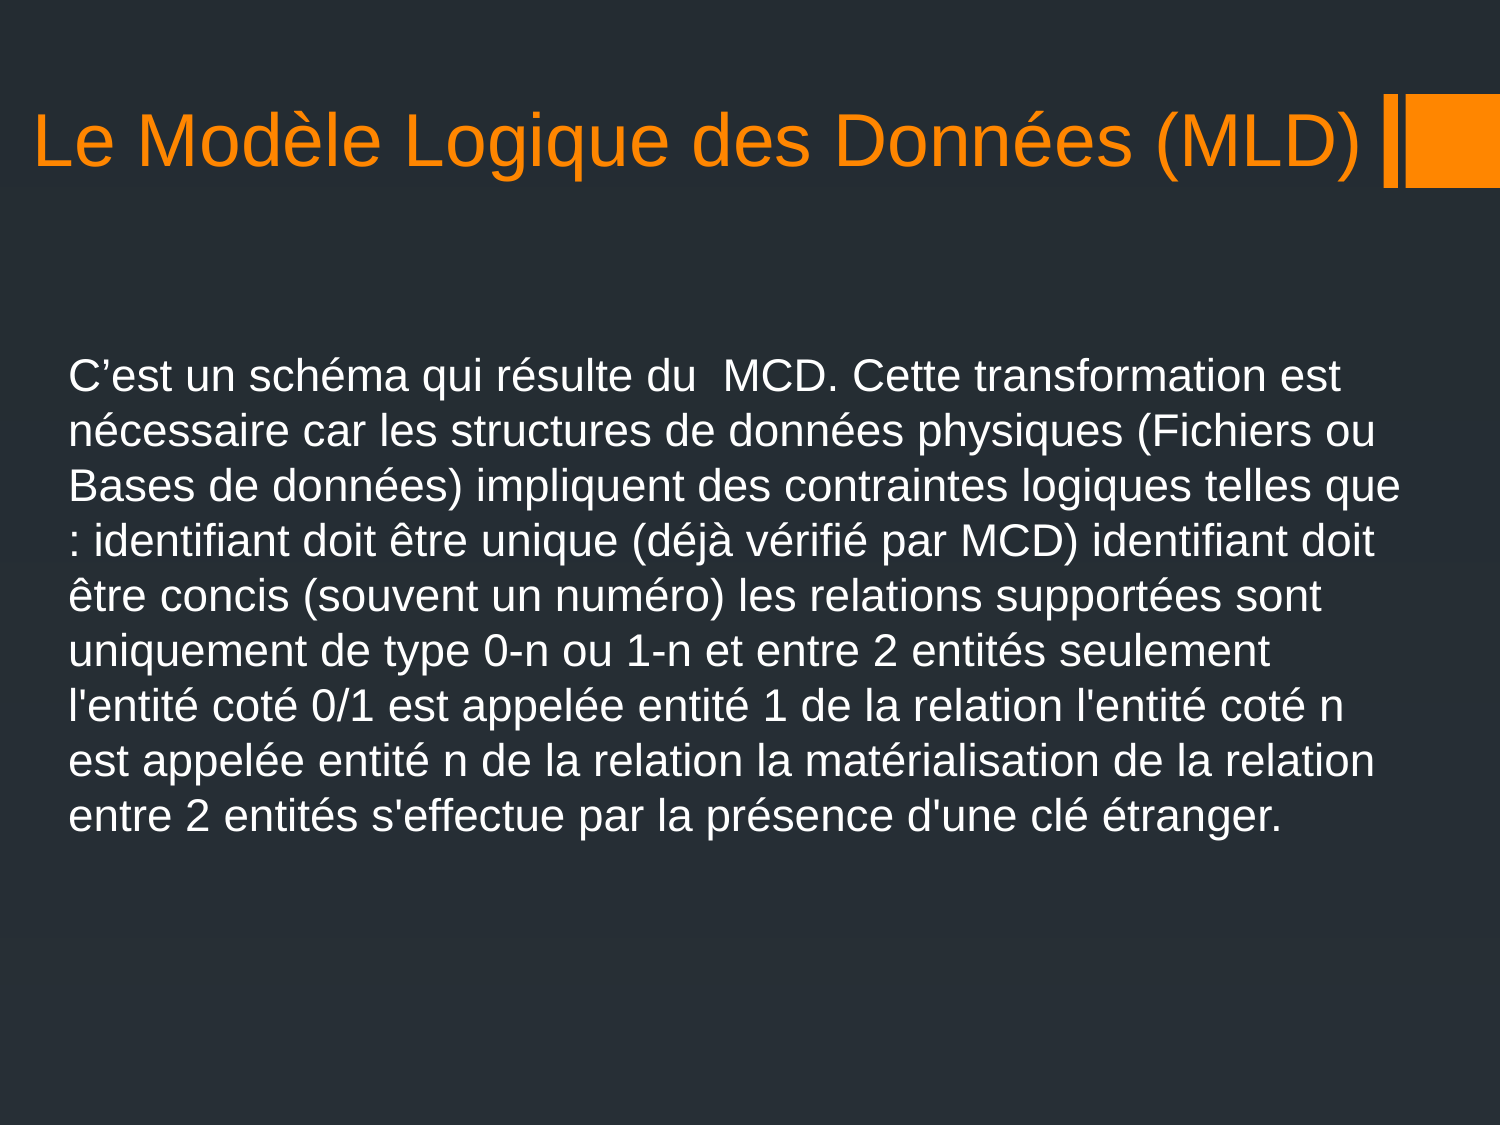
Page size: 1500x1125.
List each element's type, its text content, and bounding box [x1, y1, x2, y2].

title Le Modèle Logique des Données (MLD) [17, 54, 1453, 189]
subtitle C’est un schéma qui résulte du MCD. Cette transformation est nécessaire car les structures de données physiques (Fichiers ou Bases de données) impliquent des contraintes logiques telles que : identifiant doit être unique (déjà vérifié par MCD) identifiant doit être concis (souvent un numéro) les relations supportées sont uniquement de type 0-n ou 1-n et entre 2 entités seulement l'entité coté 0/1 est appelée entité 1 de la relation l'entité coté n est appelée entité n de la relation la matérialisation de la relation entre 2 entités s'effectue par la présence d'une clé étranger. [53, 338, 1424, 1083]
